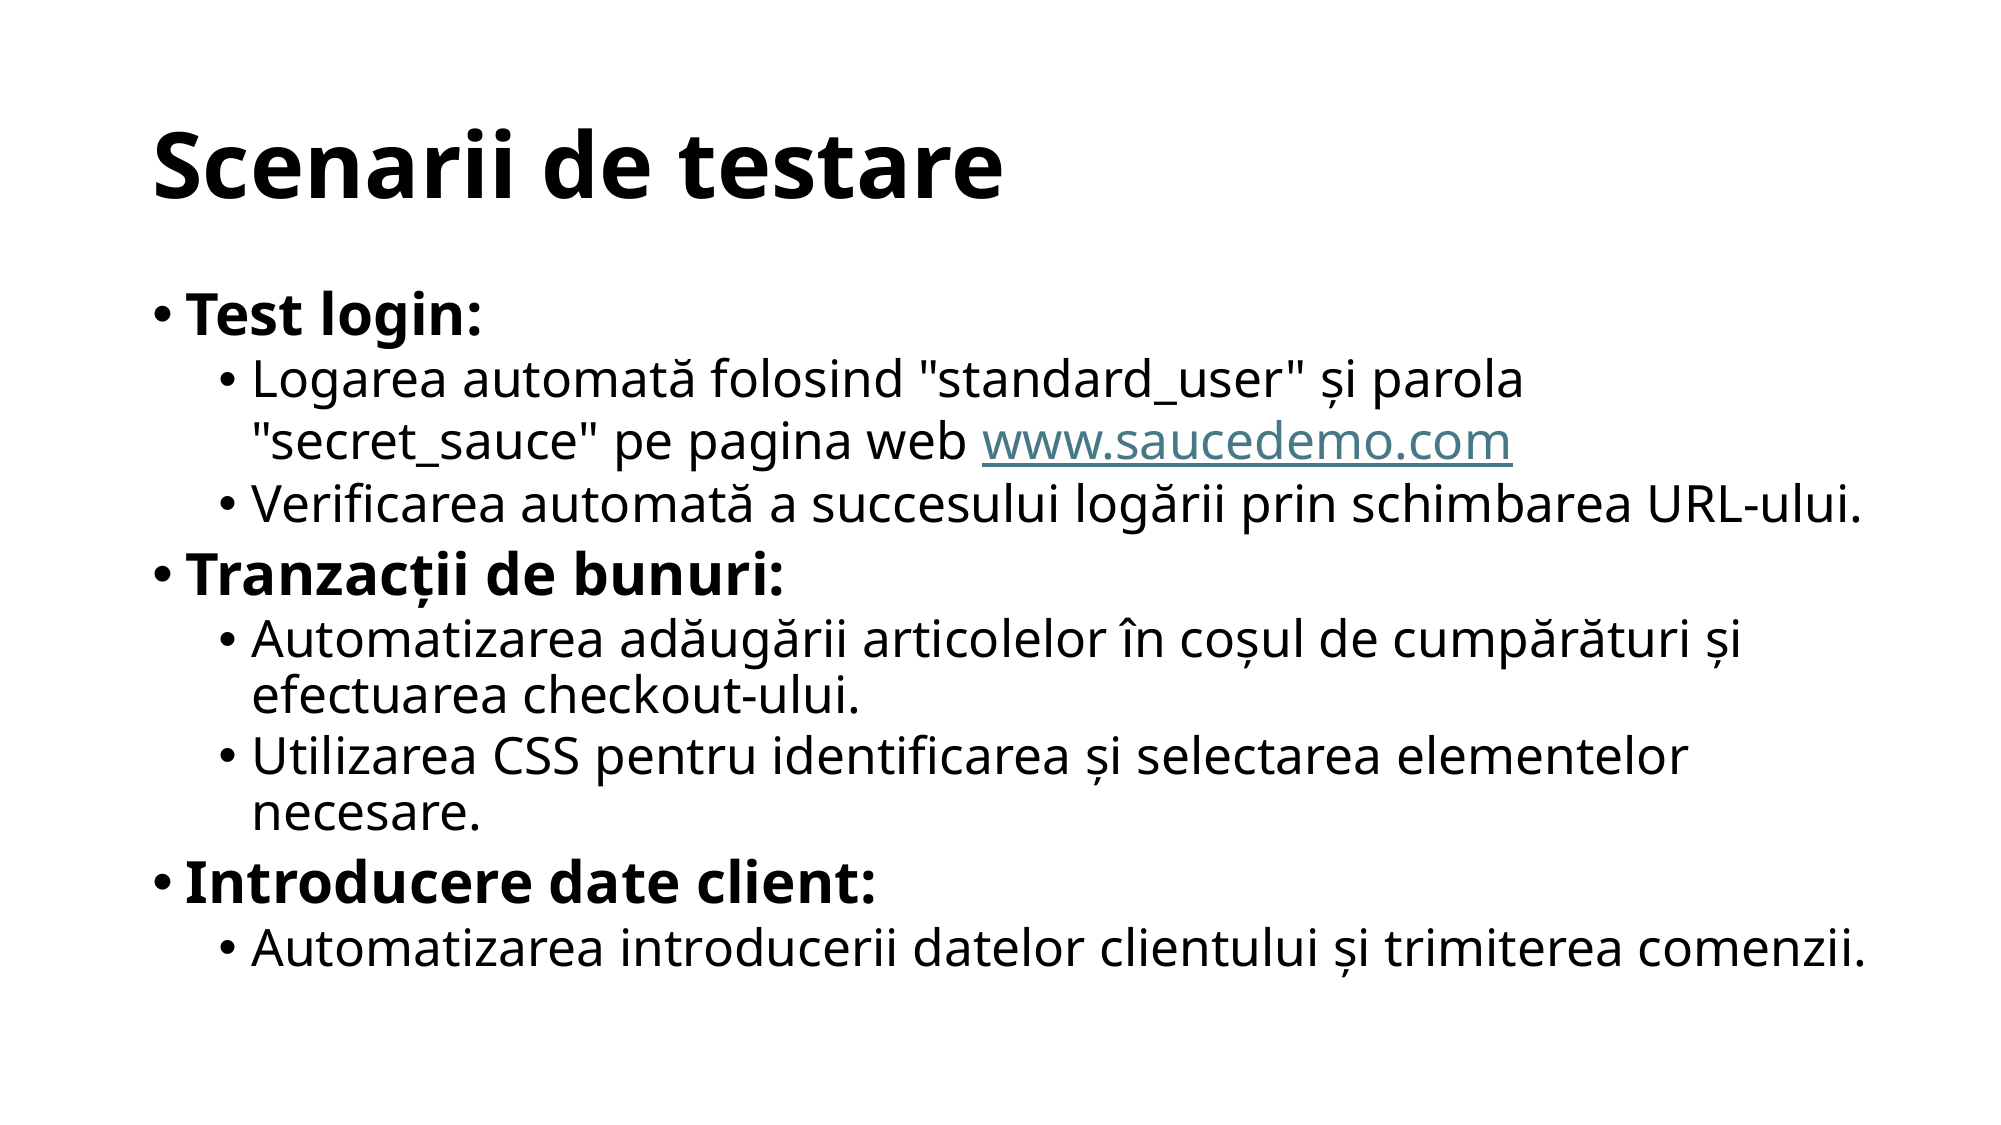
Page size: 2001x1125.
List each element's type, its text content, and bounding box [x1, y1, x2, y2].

list Test login: Logarea automată folosind "standard_user" și parola "secret_sauce" pe pagina web www.saucedemo.com Verificarea automată a succesului logării prin schimbarea URL-ului. Tranzacții de bunuri: Automatizarea adăugării articolelor în coșul de cumpărături și efectuarea checkout-ului. Utilizarea CSS pentru identificarea și selectarea elementelor necesare. Introducere date client: Automatizarea introducerii datelor clientului și trimiterea comenzii. [137, 277, 1900, 1071]
title Scenarii de testare [137, 59, 1863, 277]
